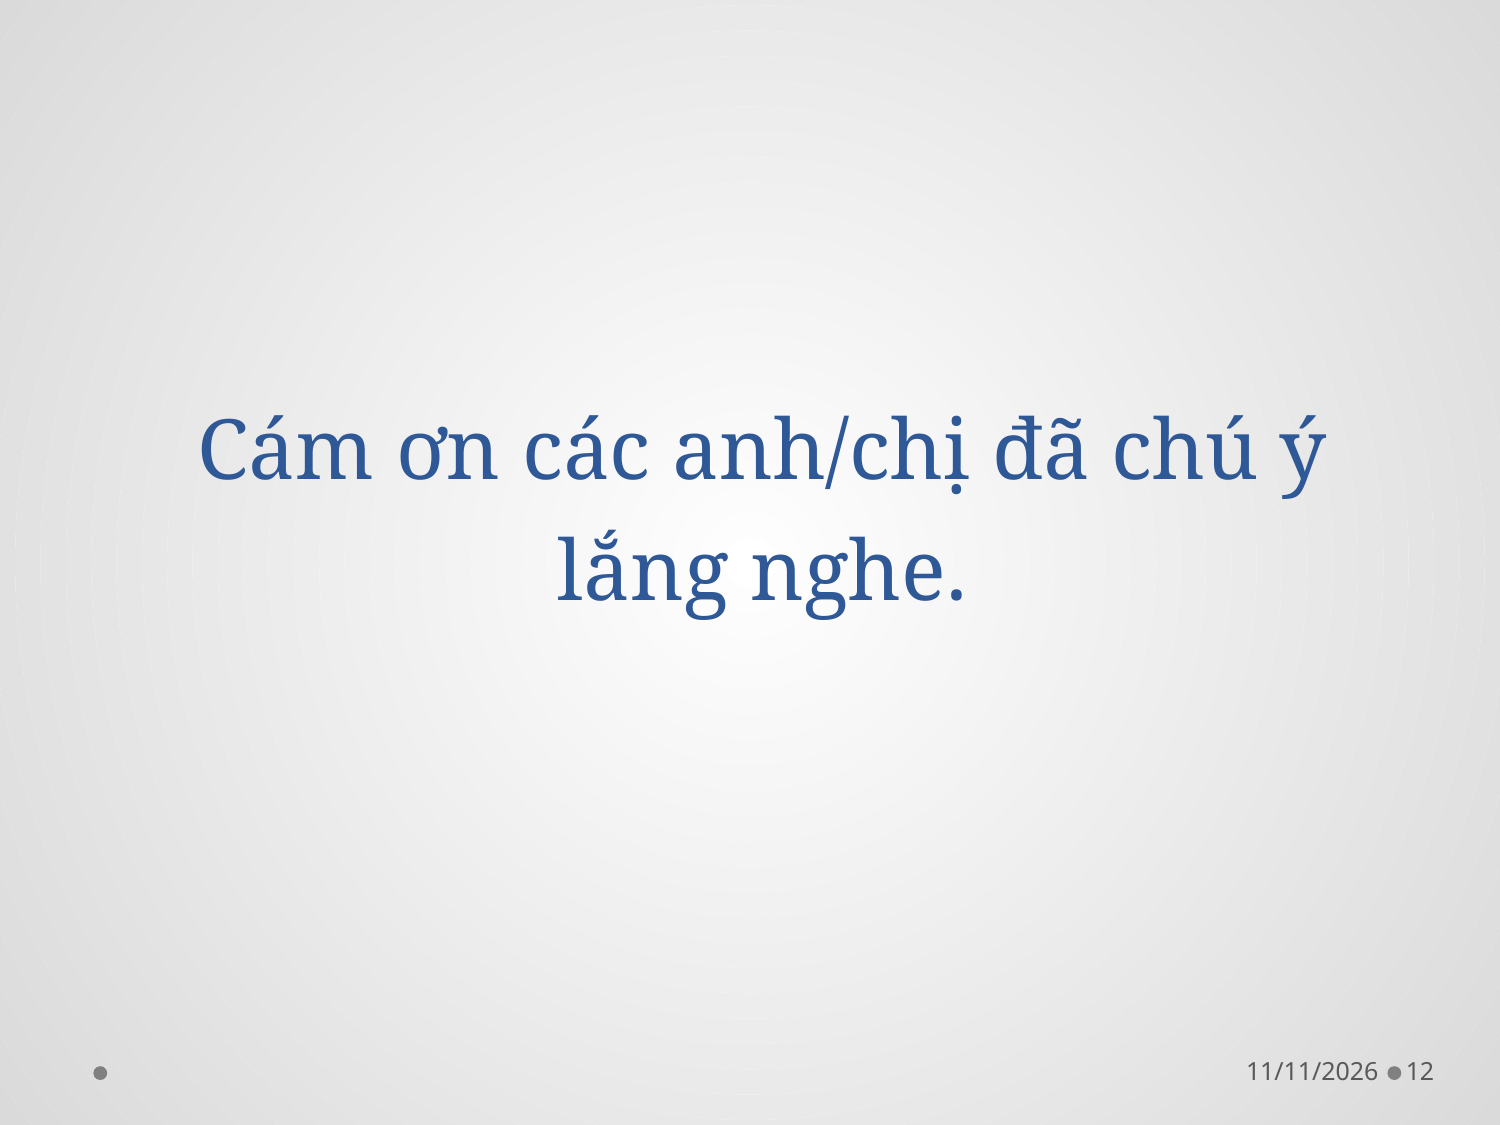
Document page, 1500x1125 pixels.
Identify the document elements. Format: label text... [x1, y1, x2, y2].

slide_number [1043, 1042, 1386, 1103]
slide_number 12 [1401, 1042, 1494, 1103]
title Cám ơn các anh/chị đã chú ý lắng nghe. [87, 362, 1438, 625]
